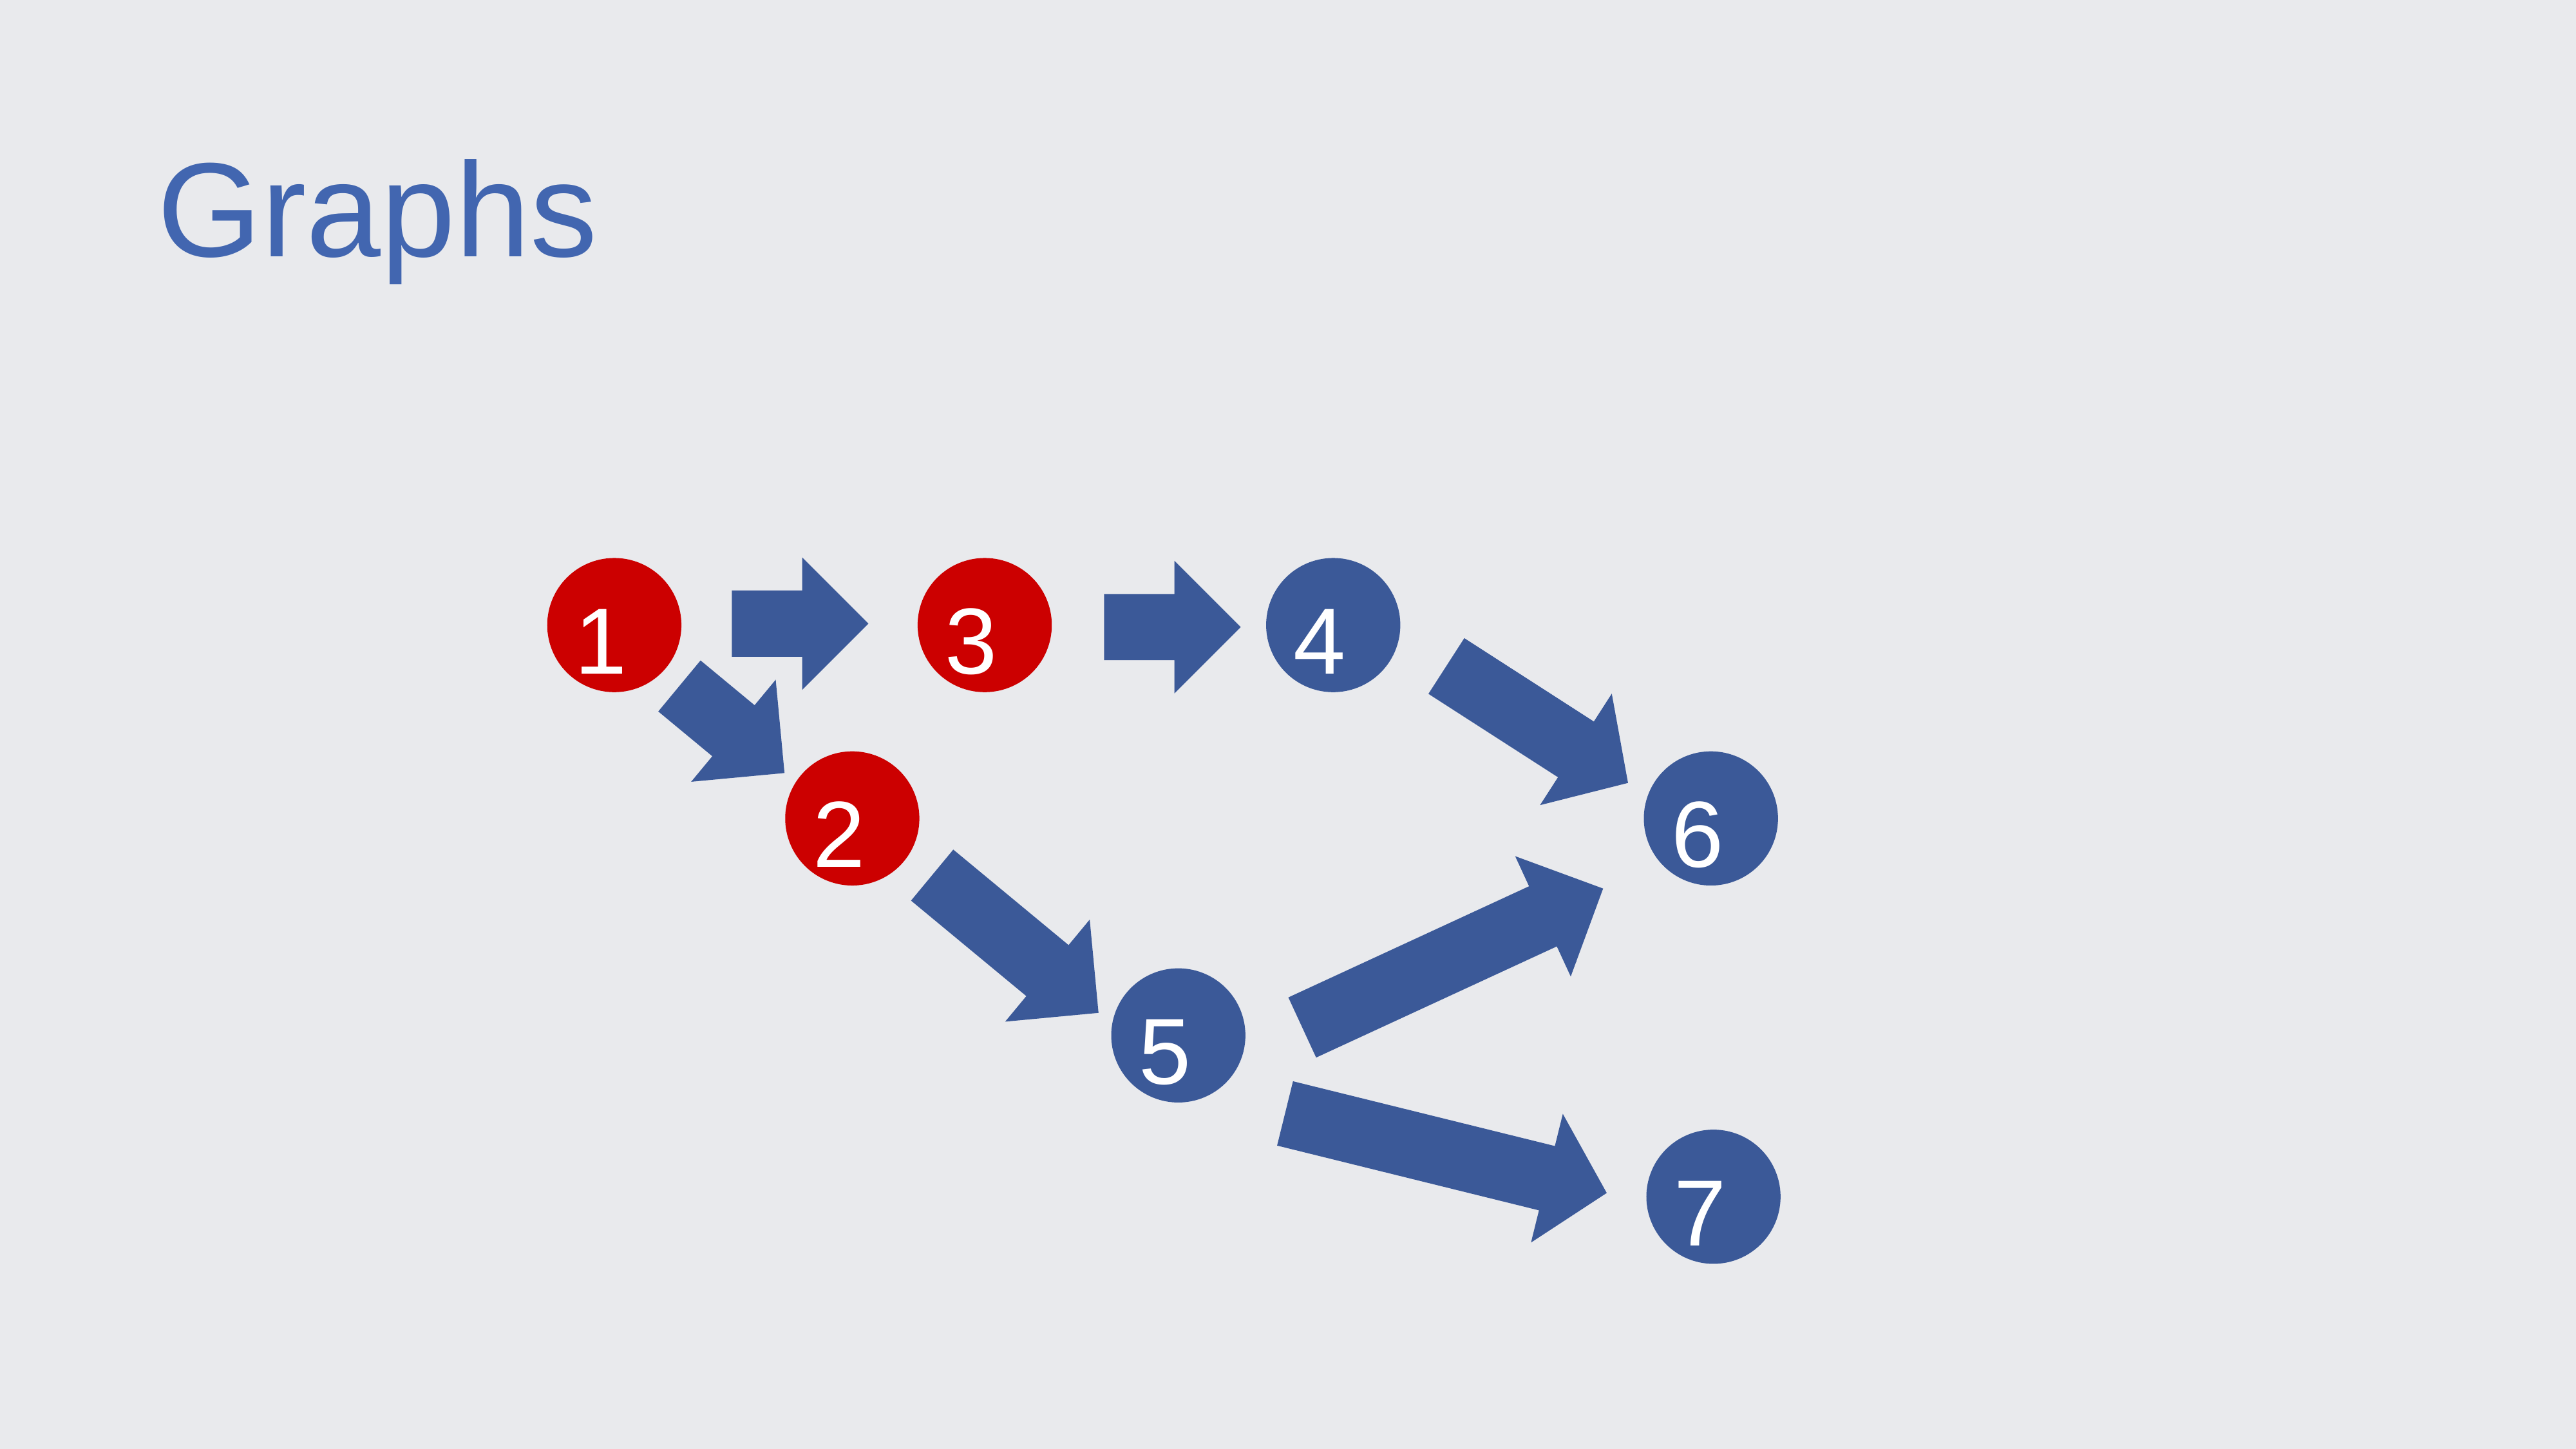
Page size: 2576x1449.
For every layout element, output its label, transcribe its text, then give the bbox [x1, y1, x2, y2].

text_box 4 [1266, 558, 1401, 692]
text_box 3 [917, 558, 1052, 692]
text_box [1288, 856, 1604, 1058]
text_box [1277, 1081, 1607, 1243]
text_box [1428, 638, 1628, 806]
text_box [658, 660, 785, 782]
text_box [911, 849, 1099, 1022]
text_box 2 [785, 751, 920, 886]
text_box 6 [1643, 751, 1778, 886]
text_box 5 [1111, 968, 1245, 1103]
text_box 1 [547, 558, 682, 692]
text_box [1104, 560, 1241, 694]
text_box 7 [1646, 1130, 1781, 1264]
list Graphs [157, 153, 2412, 289]
text_box [732, 557, 869, 690]
